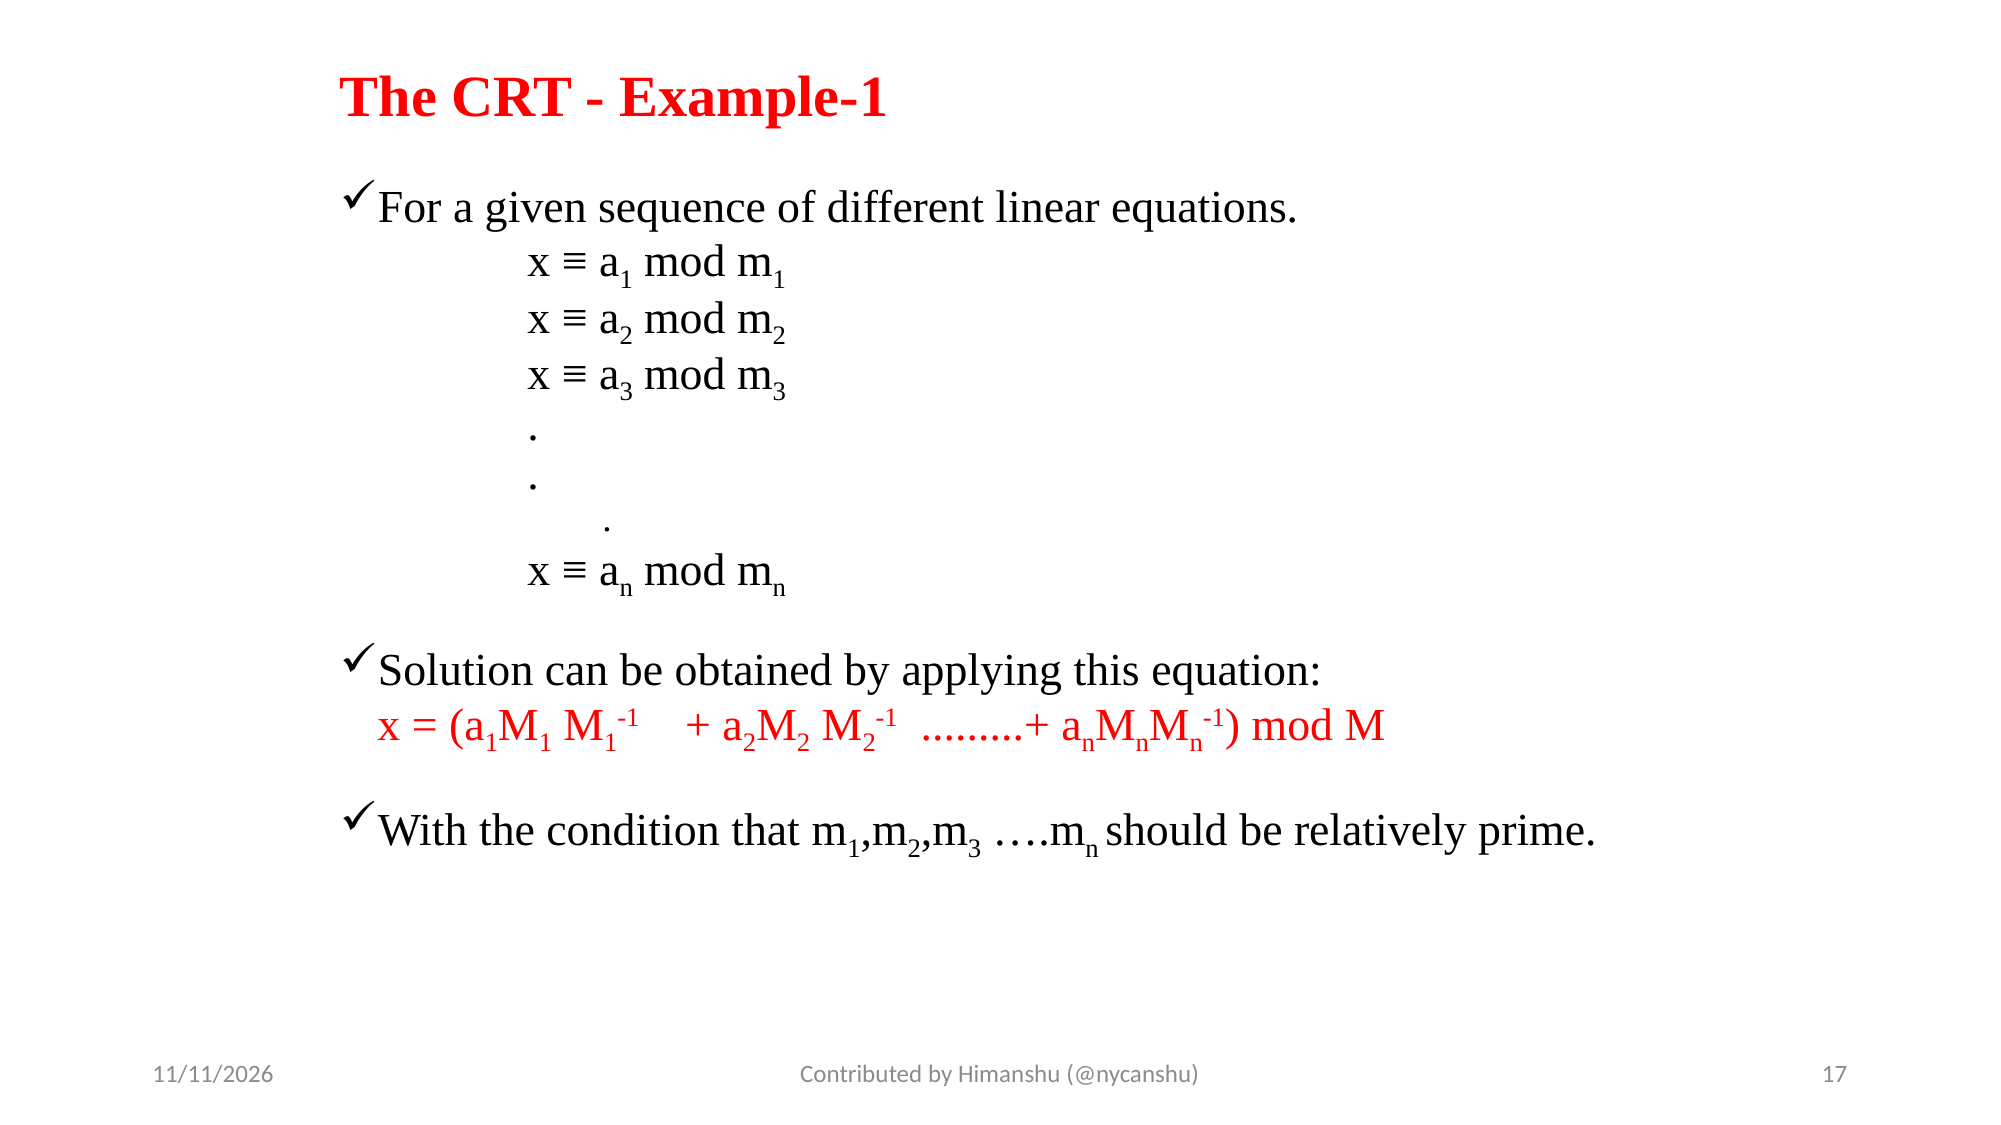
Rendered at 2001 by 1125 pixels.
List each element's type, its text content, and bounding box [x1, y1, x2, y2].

title The CRT - Example-1 [324, 45, 1675, 150]
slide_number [137, 1042, 588, 1103]
footer Contributed by Himanshu (@nycanshu) [662, 1042, 1338, 1103]
list For a given sequence of different linear equations. x ≡ a1 mod m1 x ≡ a2 mod m2 x ≡ a3 mod m3 . . . x ≡ an mod mn Solution can be obtained by applying this equation: x = (a1M1 M1-1 + a2M2 M2-1 .........+ anMnMn-1) mod M With the condition that m1,m2,m3 ….mn should be relatively prime. [324, 174, 1675, 1005]
slide_number 17 [1412, 1042, 1863, 1103]
